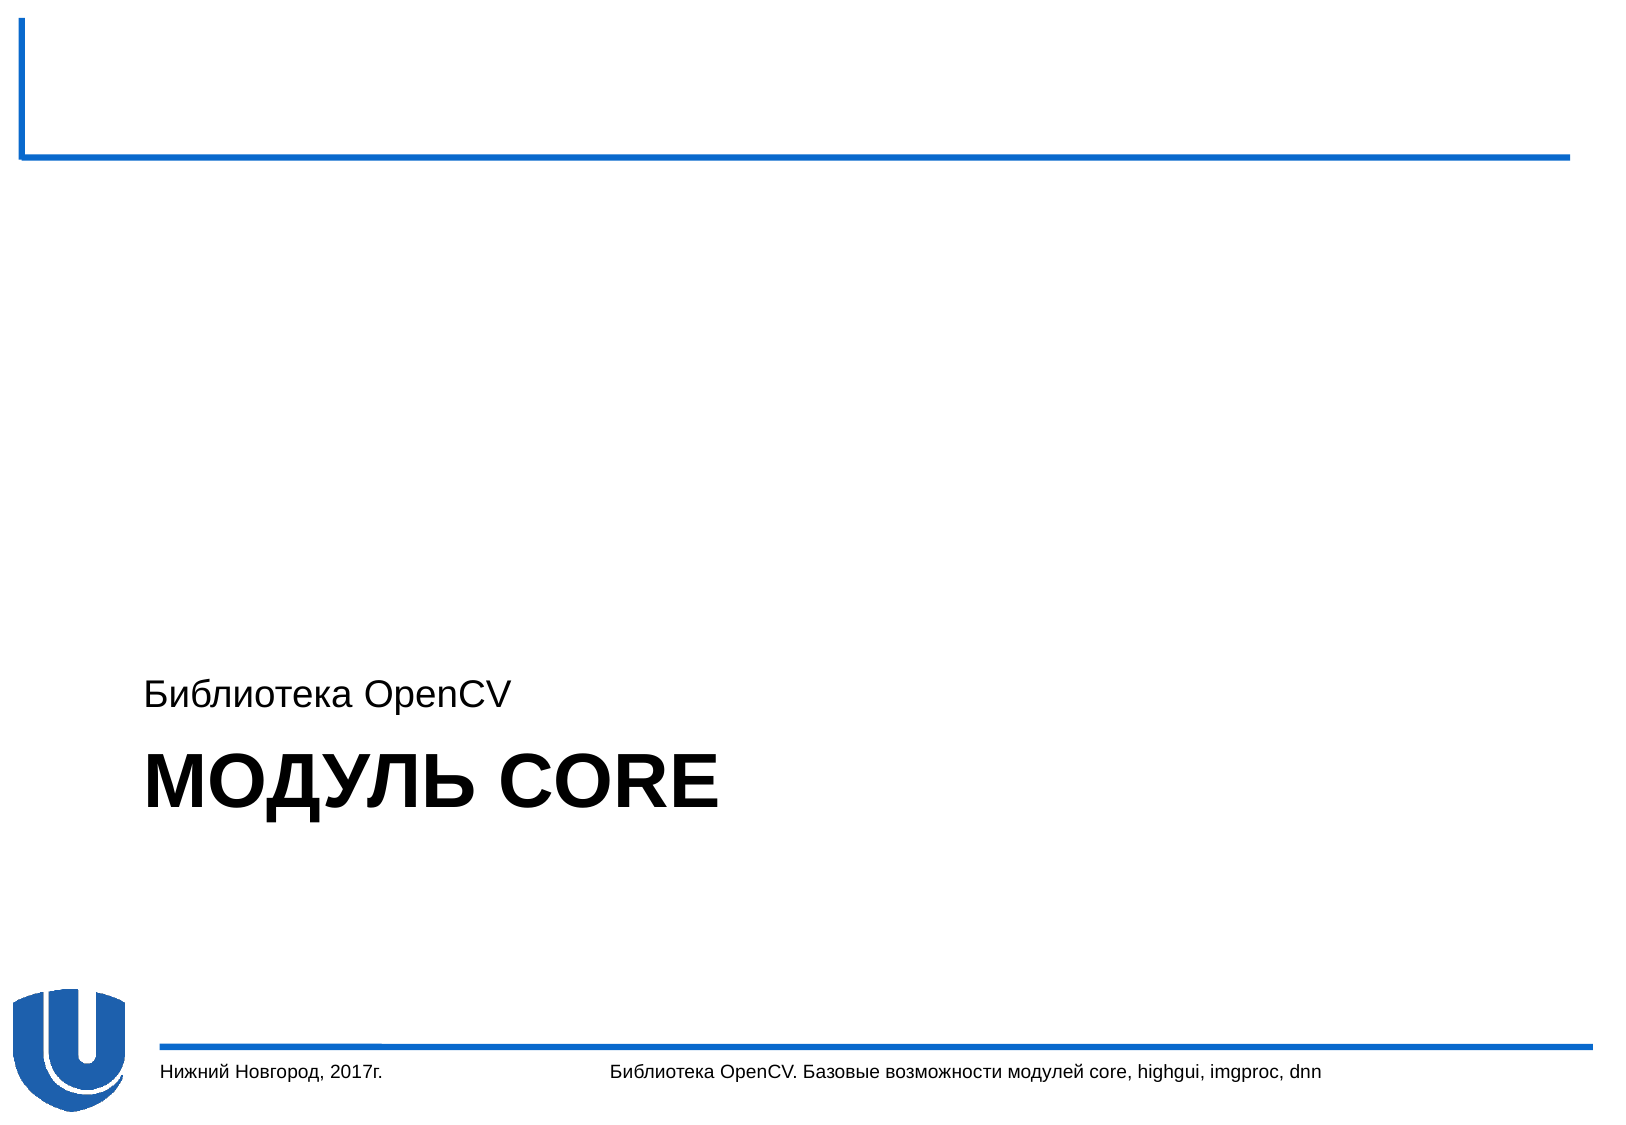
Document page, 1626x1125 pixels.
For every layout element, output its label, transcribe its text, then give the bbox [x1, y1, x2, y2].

footer Библиотека OpenCV. Базовые возможности модулей core, highgui, imgproc, dnn [493, 1051, 1439, 1125]
title Модуль core [128, 724, 1510, 947]
slide_number Нижний Новгород, 2017г. [144, 1051, 482, 1125]
list Библиотека OpenCV [128, 476, 1510, 724]
picture [13, 989, 125, 1112]
